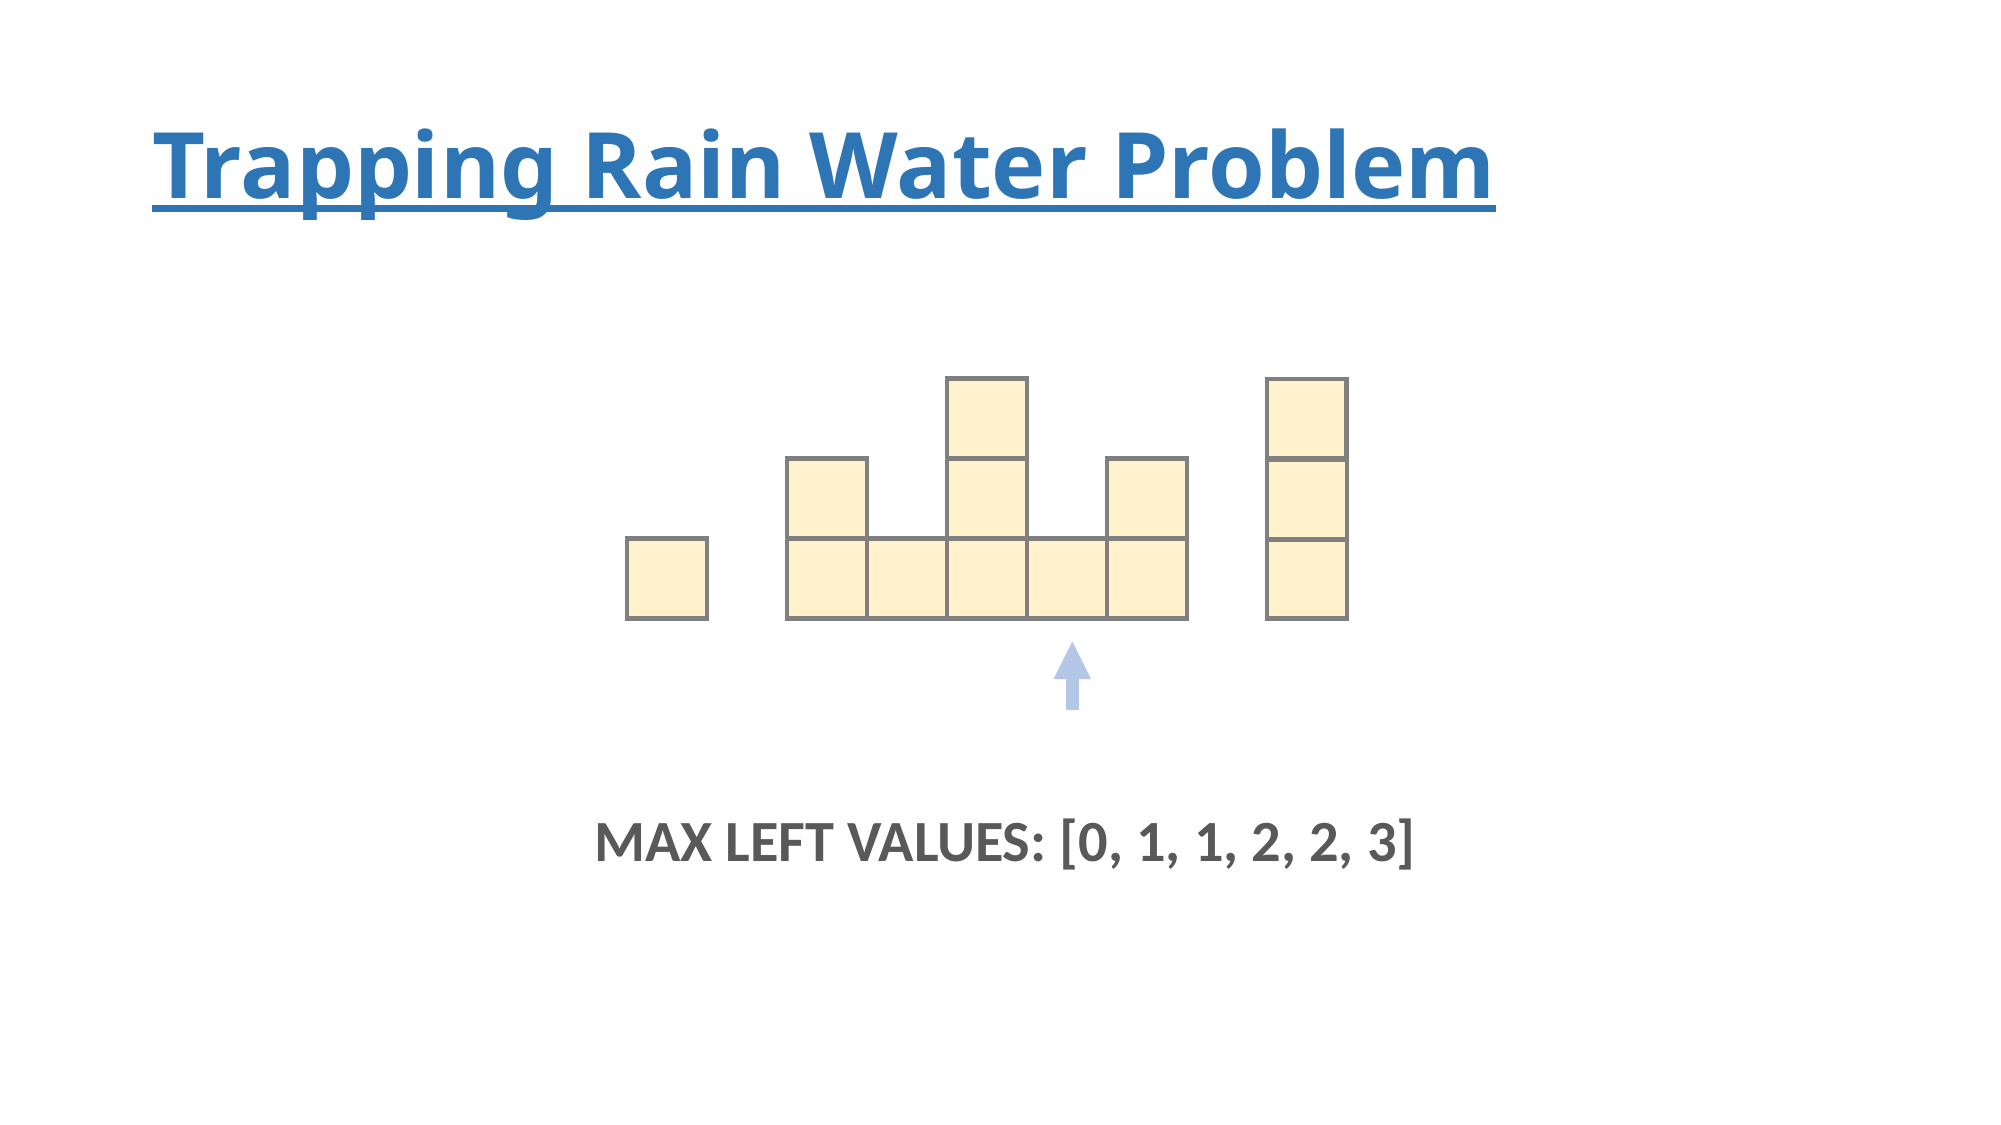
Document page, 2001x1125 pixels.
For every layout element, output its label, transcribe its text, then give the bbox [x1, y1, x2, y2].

text_box [786, 458, 868, 540]
text_box [1026, 538, 1108, 620]
text_box [786, 540, 866, 620]
text_box [1266, 378, 1348, 460]
text_box [1106, 458, 1188, 540]
text_box MAX LEFT VALUES: [0, 1, 1, 2, 2, 3] [579, 795, 1432, 881]
text_box [1108, 540, 1188, 620]
text_box [1266, 460, 1348, 541]
text_box [946, 377, 1028, 459]
title Trapping Rain Water Problem [137, 59, 1863, 278]
text_box [946, 540, 1026, 620]
text_box [1266, 541, 1348, 620]
text_box [946, 459, 1028, 540]
text_box [626, 538, 708, 620]
text_box [866, 538, 946, 620]
